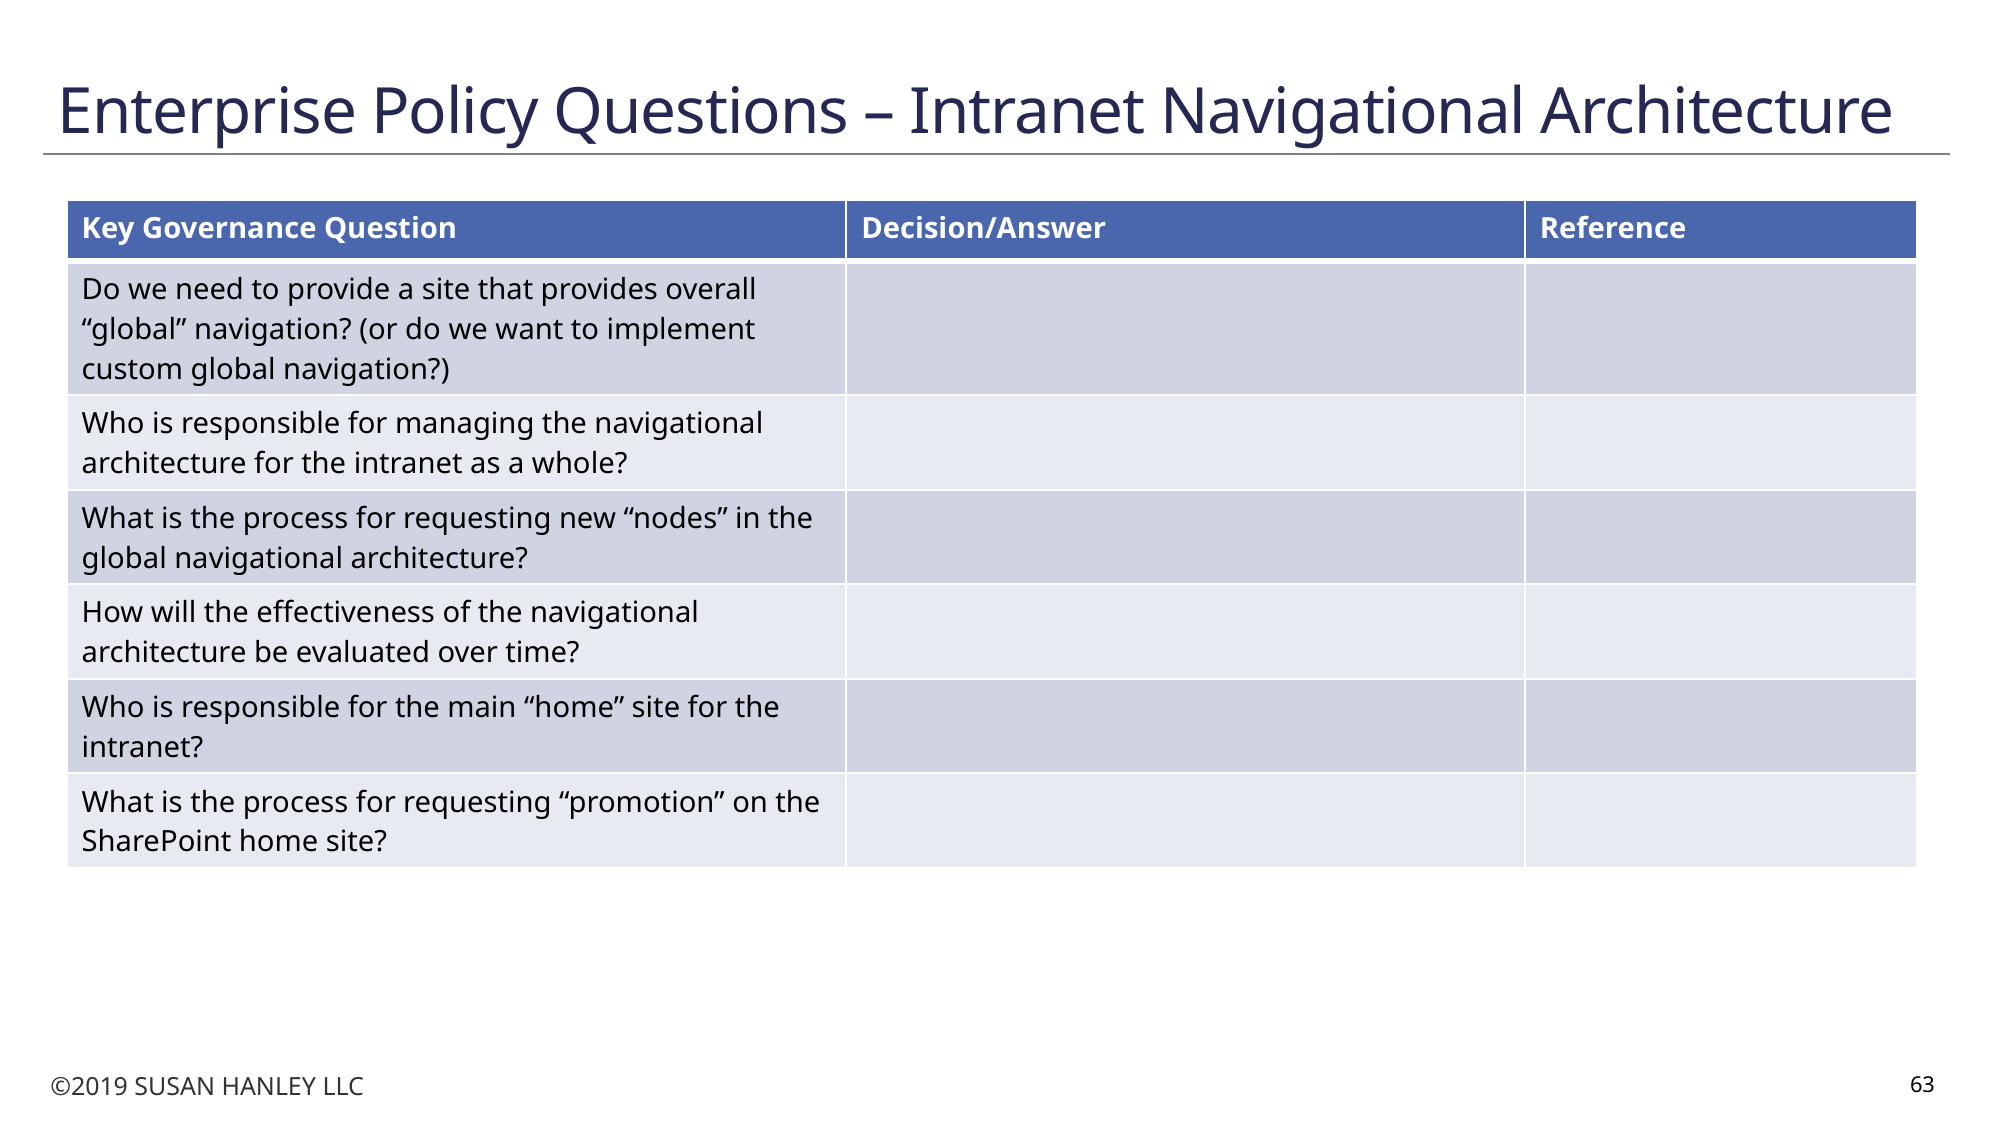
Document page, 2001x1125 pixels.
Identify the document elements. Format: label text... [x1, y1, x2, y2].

table_cell [847, 264, 1524, 394]
title Enterprise Policy Questions – Intranet Navigational Architecture [42, 28, 1950, 154]
table_header Key Governance Question [68, 201, 845, 258]
table_header Reference [1526, 201, 1916, 258]
table_cell How will the effectiveness of the navigational architecture be evaluated over time? [68, 585, 845, 678]
table_cell [1526, 396, 1916, 489]
table_cell [847, 396, 1524, 489]
table_cell [847, 680, 1524, 772]
table_cell [847, 491, 1524, 583]
slide_number 63 [1734, 1055, 1950, 1116]
table_cell [847, 774, 1524, 867]
table_cell [1526, 264, 1916, 394]
table_cell What is the process for requesting new “nodes” in the global navigational architecture? [68, 491, 845, 583]
table_header Decision/Answer [847, 201, 1524, 258]
table_cell [1526, 680, 1916, 772]
table_cell Who is responsible for the main “home” site for the intranet? [68, 680, 845, 772]
table_cell [1526, 774, 1916, 867]
table_cell Who is responsible for managing the navigational architecture for the intranet as a whole? [68, 396, 845, 489]
table_cell What is the process for requesting “promotion” on the SharePoint home site? [68, 774, 845, 867]
table_cell Do we need to provide a site that provides overall “global” navigation? (or do we want to implement custom global navigation?) [68, 264, 845, 394]
table_cell [1526, 585, 1916, 678]
table_cell [847, 585, 1524, 678]
table_cell [1526, 491, 1916, 583]
